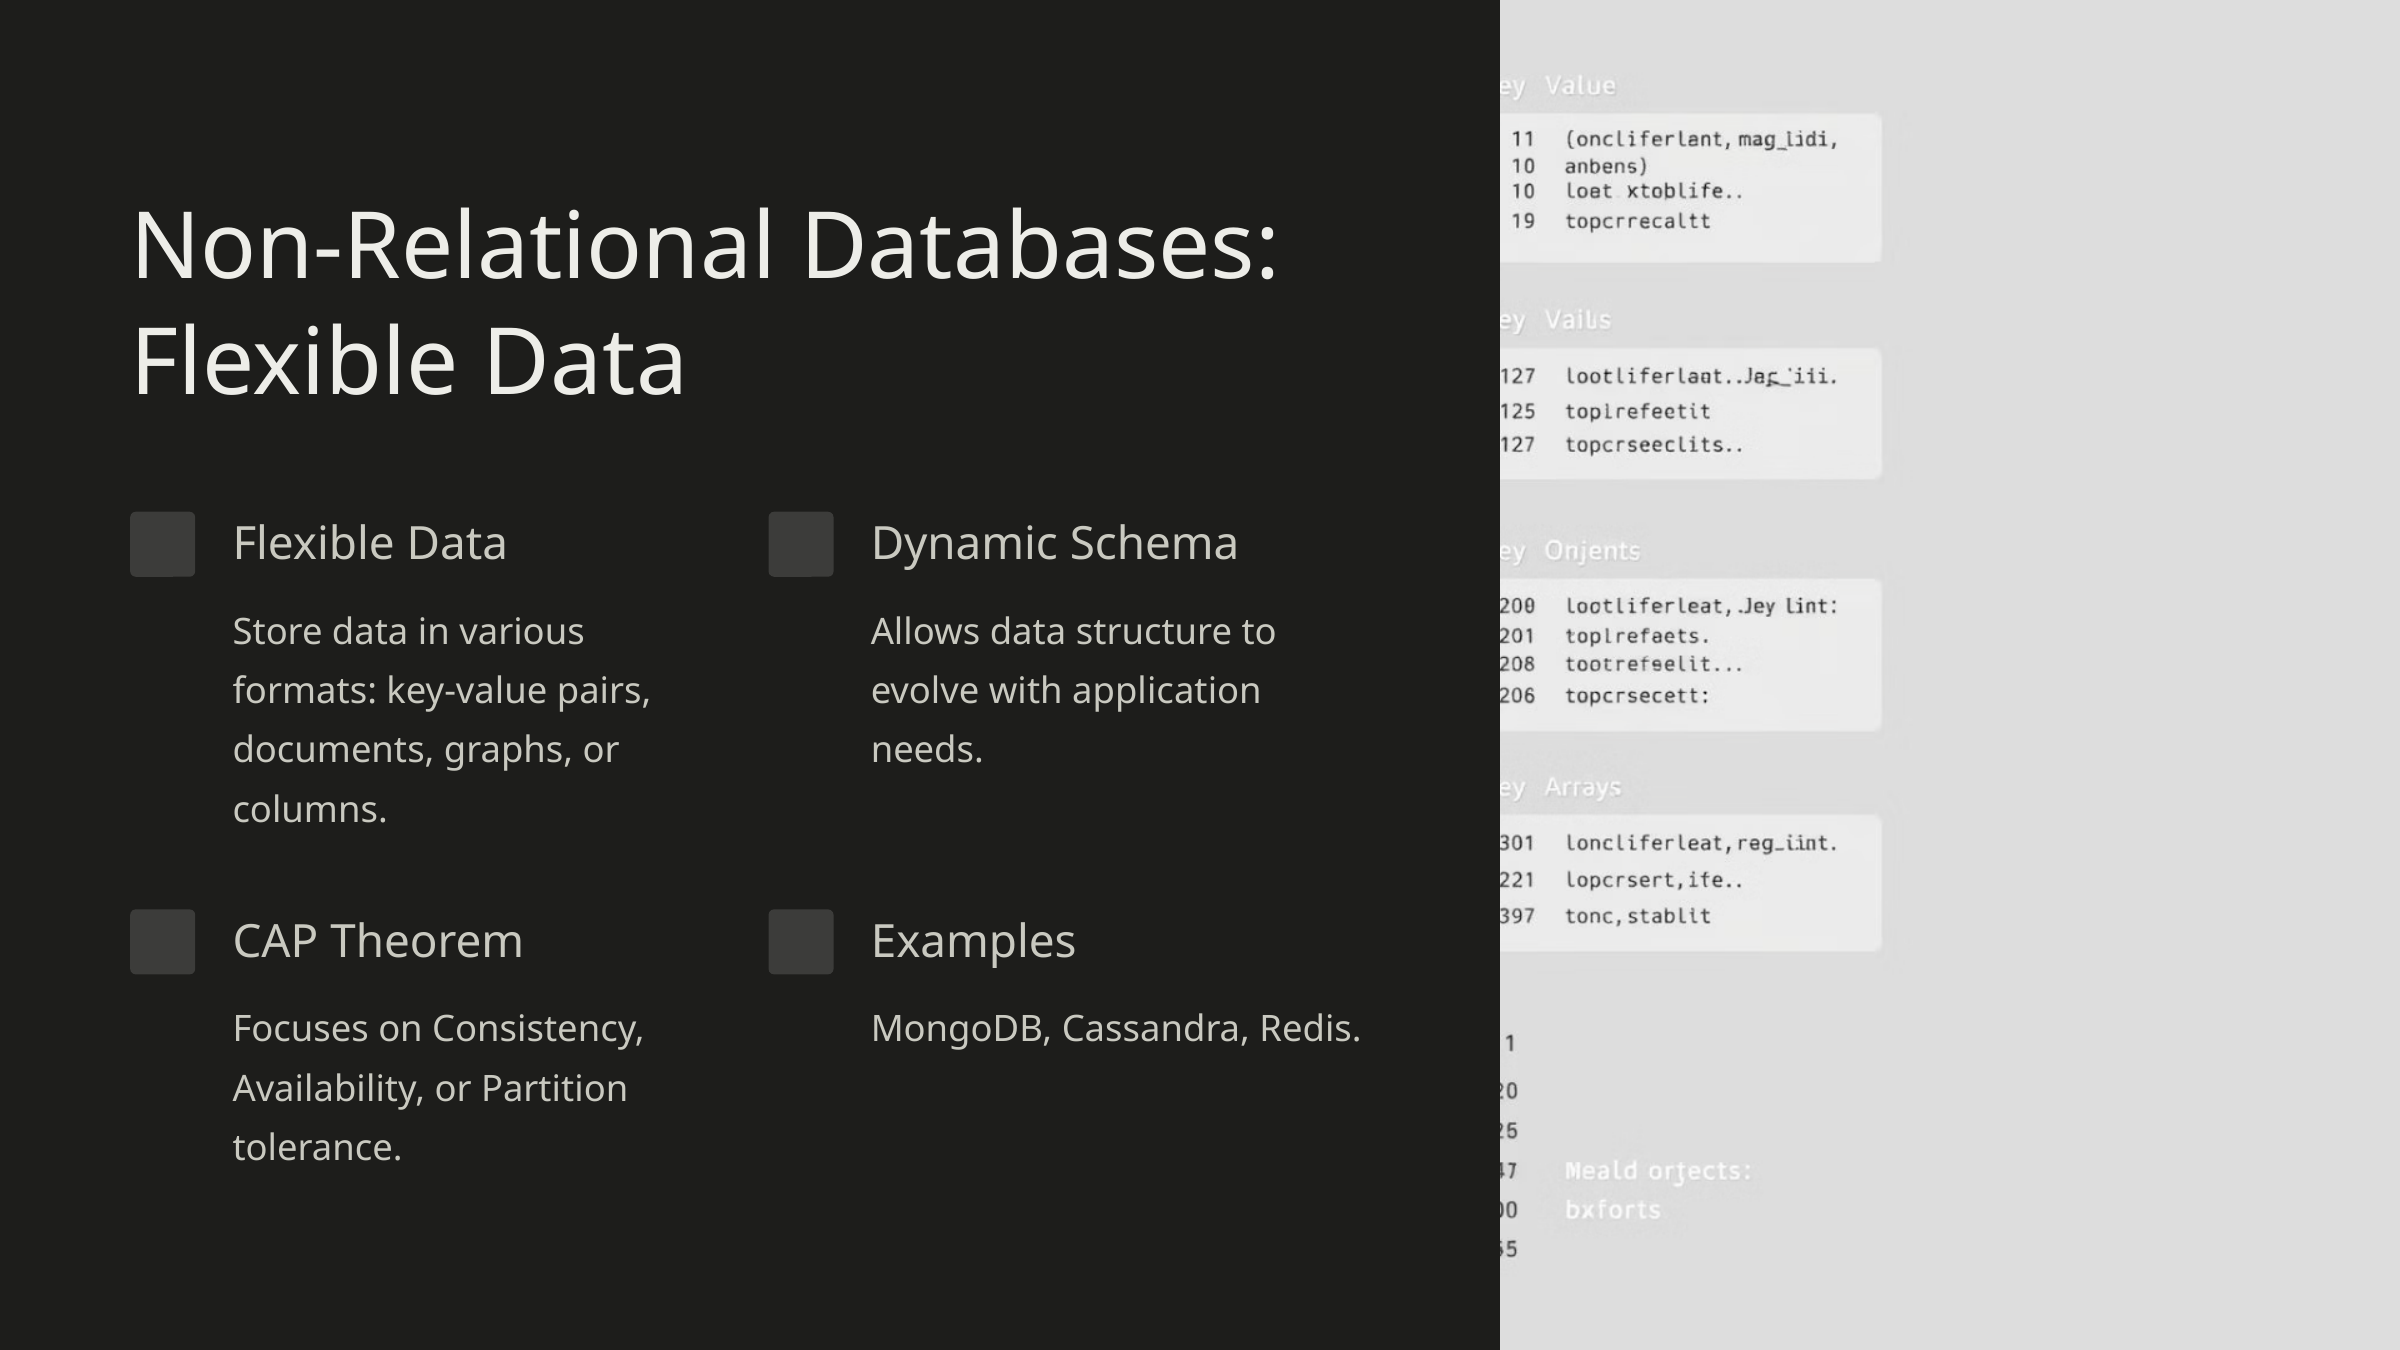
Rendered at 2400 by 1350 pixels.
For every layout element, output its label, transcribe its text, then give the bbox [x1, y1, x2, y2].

text_box [768, 909, 834, 975]
text_box Allows data structure to evolve with application needs. [870, 592, 1370, 771]
text_box Non-Relational Databases: Flexible Data [130, 181, 1370, 414]
text_box CAP Theorem [232, 909, 698, 968]
text_box MongoDB, Cassandra, Redis. [870, 989, 1370, 1109]
text_box Dynamic Schema [870, 511, 1336, 570]
text_box [130, 511, 196, 577]
text_box Flexible Data [232, 511, 698, 570]
text_box Examples [870, 909, 1336, 968]
text_box Focuses on Consistency, Availability, or Partition tolerance. [232, 989, 732, 1169]
text_box [130, 909, 196, 975]
picture [1499, 0, 2400, 1350]
text_box [768, 511, 834, 577]
text_box Store data in various formats: key-value pairs, documents, graphs, or columns. [232, 592, 732, 831]
